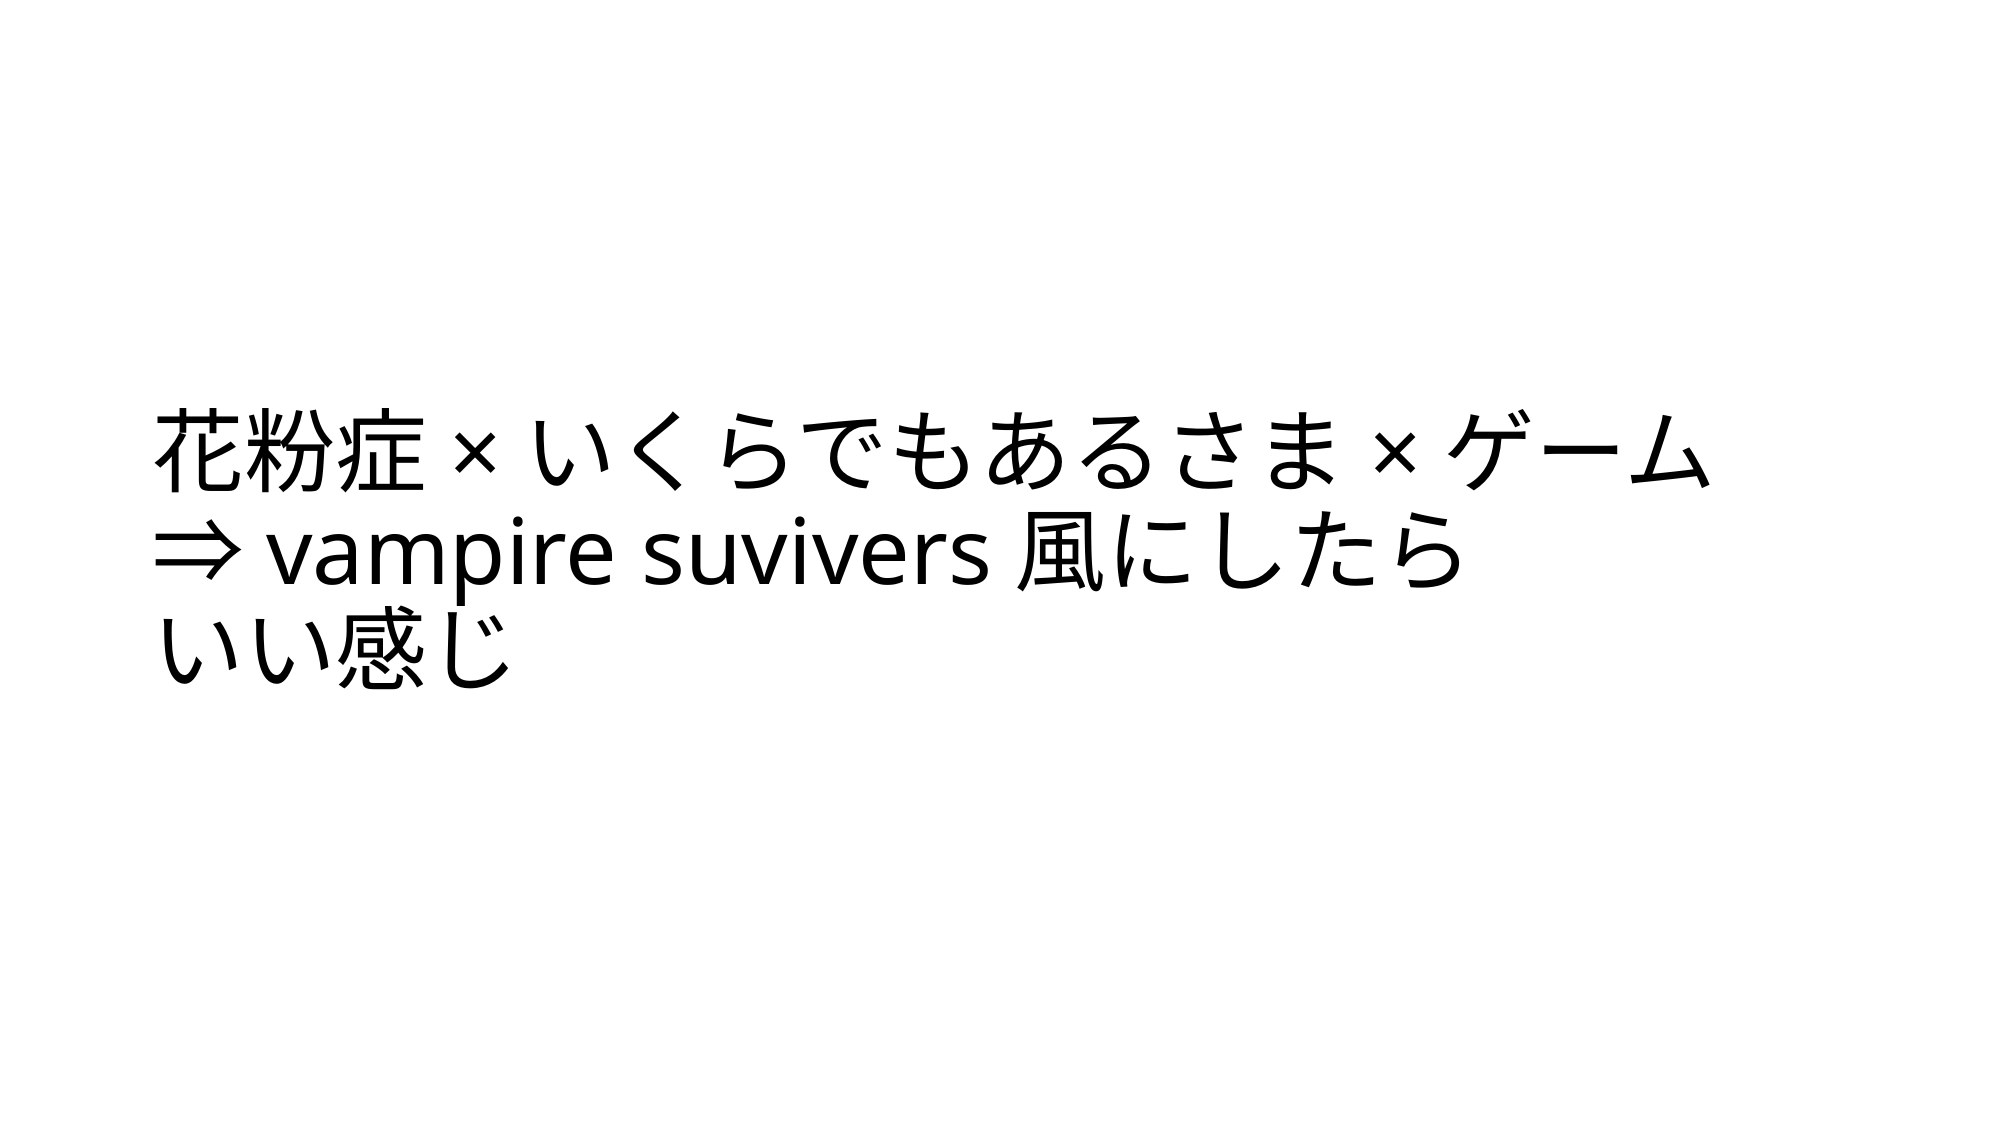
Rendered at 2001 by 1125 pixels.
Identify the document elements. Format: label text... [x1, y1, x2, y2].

title 花粉症×いくらでもあるさま×ゲーム ⇒vampire suvivers風にしたら いい感じ [137, 59, 1863, 1050]
